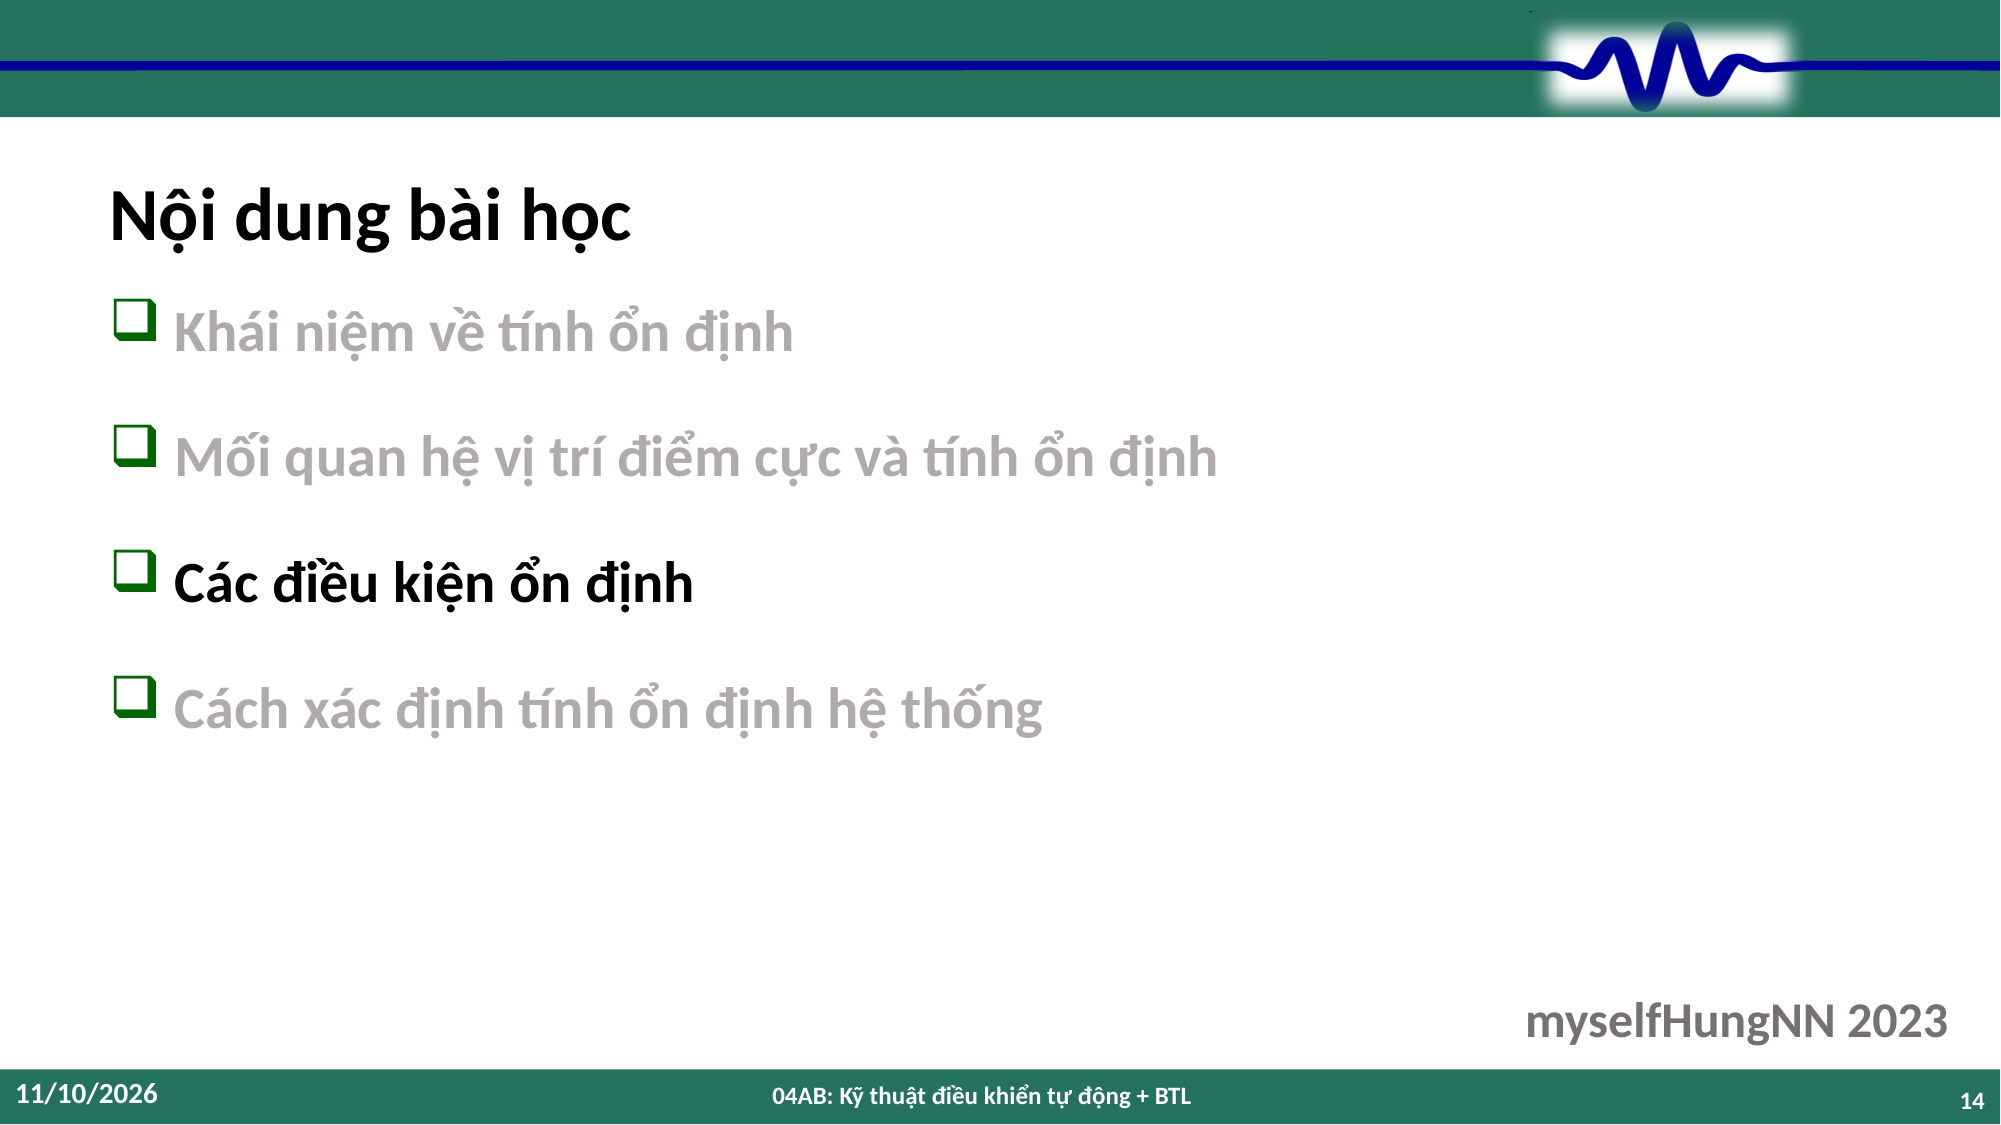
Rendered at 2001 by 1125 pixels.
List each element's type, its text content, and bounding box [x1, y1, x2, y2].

title Nội dung bài học [94, 116, 1924, 250]
list Khái niệm về tính ổn định Mối quan hệ vị trí điểm cực và tính ổn định Các điều kiện ổn định Cách xác định tính ổn định hệ thống [94, 250, 1924, 999]
picture [1552, 34, 1786, 102]
slide_number 14 [1550, 1069, 2000, 1125]
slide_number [0, 1065, 450, 1120]
footer 04AB: Kỹ thuật điều khiển tự động + BTL [644, 1065, 1320, 1125]
